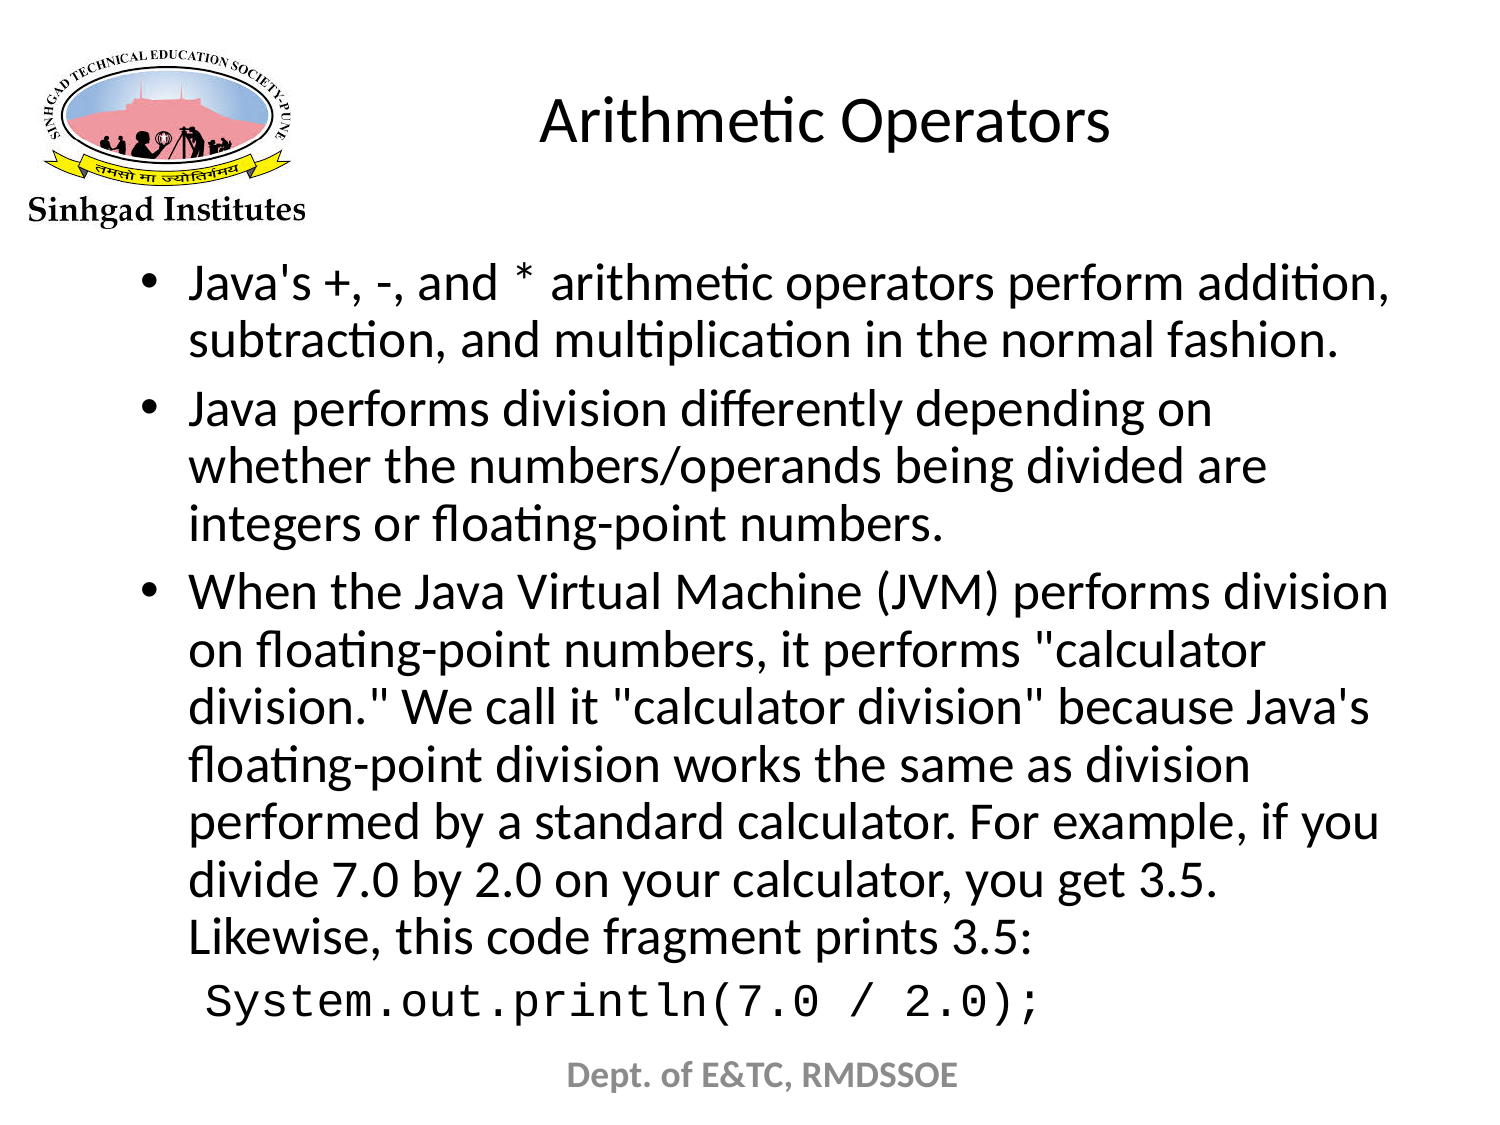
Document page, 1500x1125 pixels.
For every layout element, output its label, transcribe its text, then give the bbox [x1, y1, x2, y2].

footer Dept. of E&TC, RMDSSOE [62, 1042, 1463, 1103]
list Java's +, -, and * arithmetic operators perform addition, subtraction, and multiplication in the normal fashion. Java performs division differently depending on whether the numbers/operands being divided are integers or floating-point numbers. When the Java Virtual Machine (JVM) performs division on floating-point numbers, it performs "calculator division." We call it "calculator division" because Java's floating-point division works the same as division performed by a standard calculator. For example, if you divide 7.0 by 2.0 on your calculator, you get 3.5. Likewise, this code fragment prints 3.5: System.out.println(7.0 / 2.0); [125, 246, 1413, 1042]
title Arithmetic Operators [188, 55, 1463, 175]
picture [29, 50, 305, 229]
